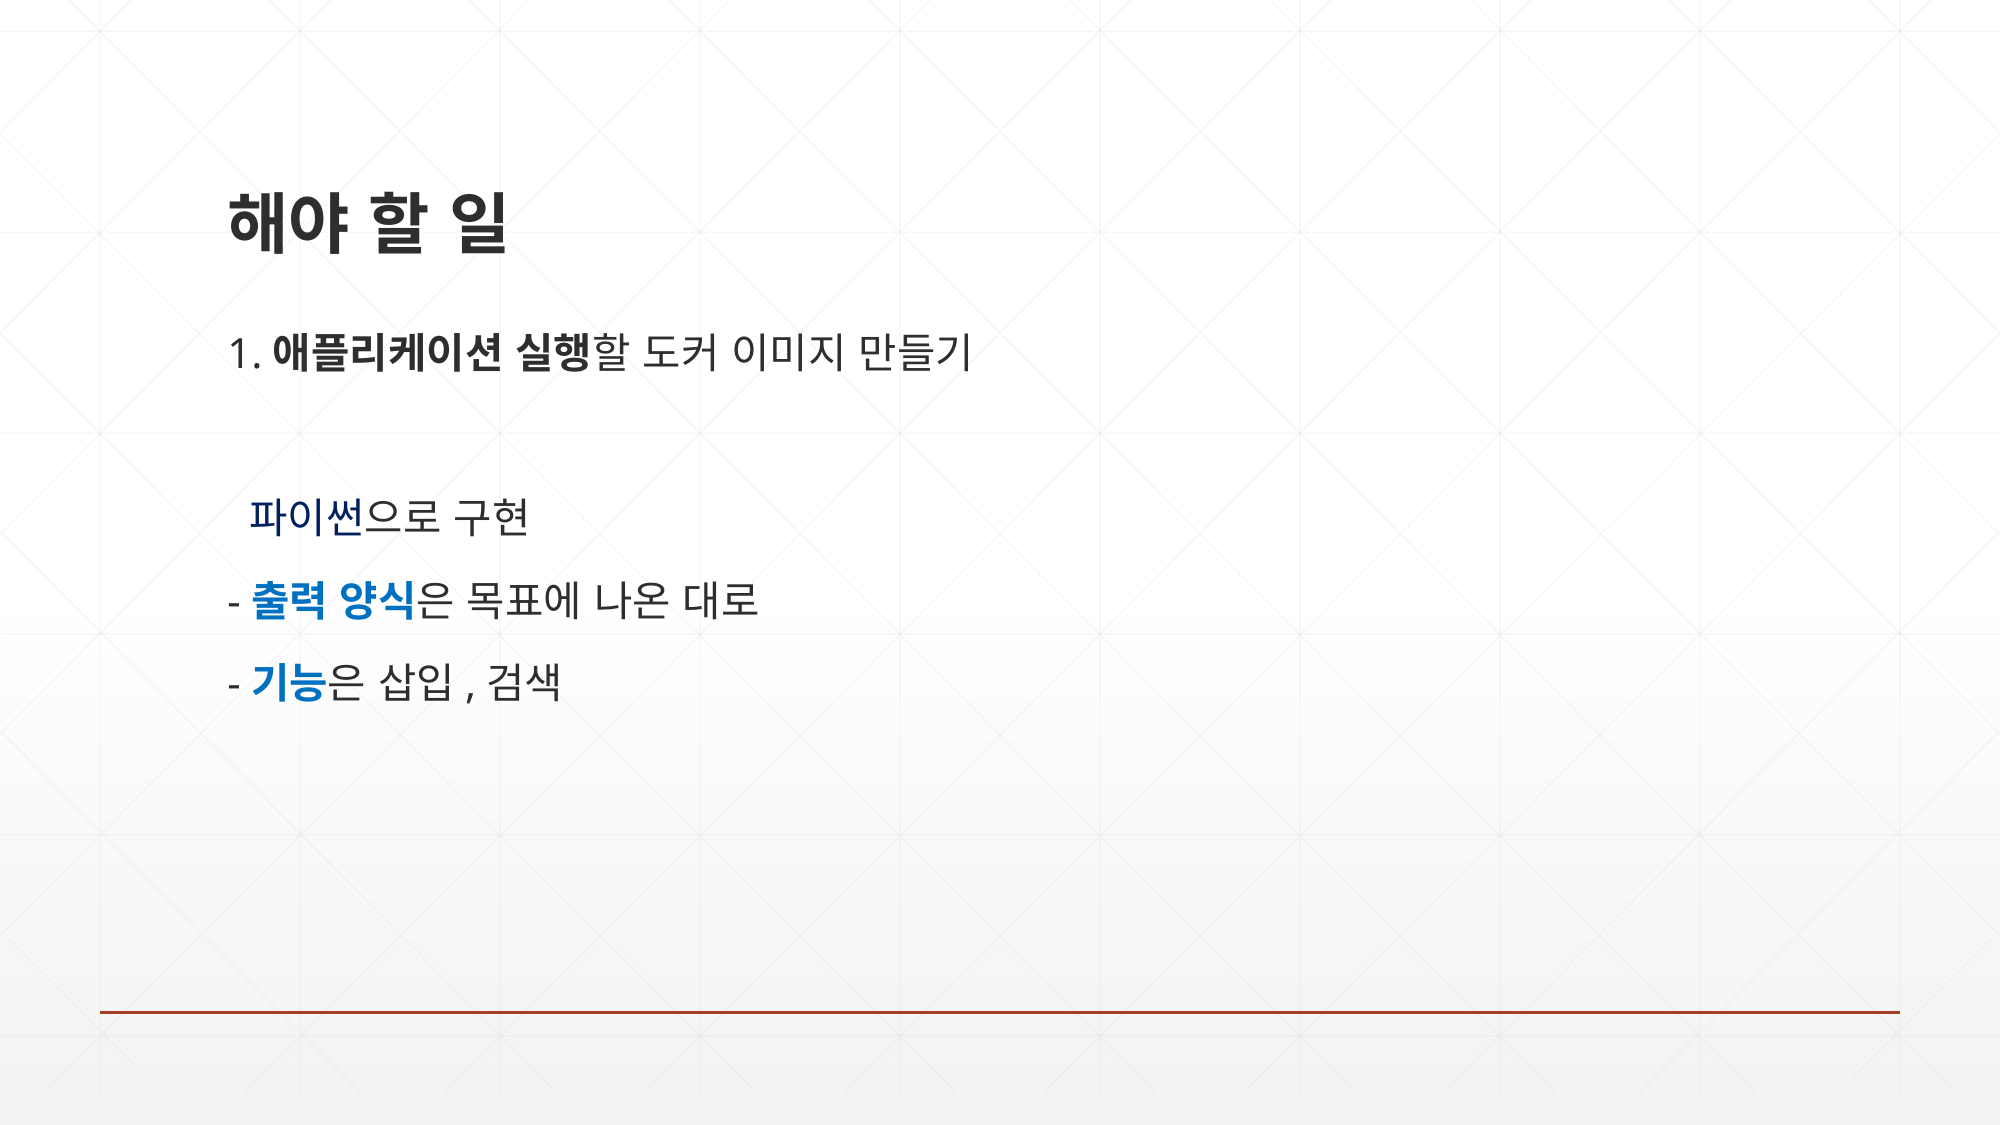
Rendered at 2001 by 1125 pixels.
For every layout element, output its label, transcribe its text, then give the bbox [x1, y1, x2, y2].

list 1.애플리케이션 실행할 도커 이미지 만들기 파이썬으로 구현 -출력 양식은 목표에 나온 대로 -기능은 삽입,검색 [212, 324, 1788, 950]
title 해야 할 일 [212, 82, 1788, 271]
